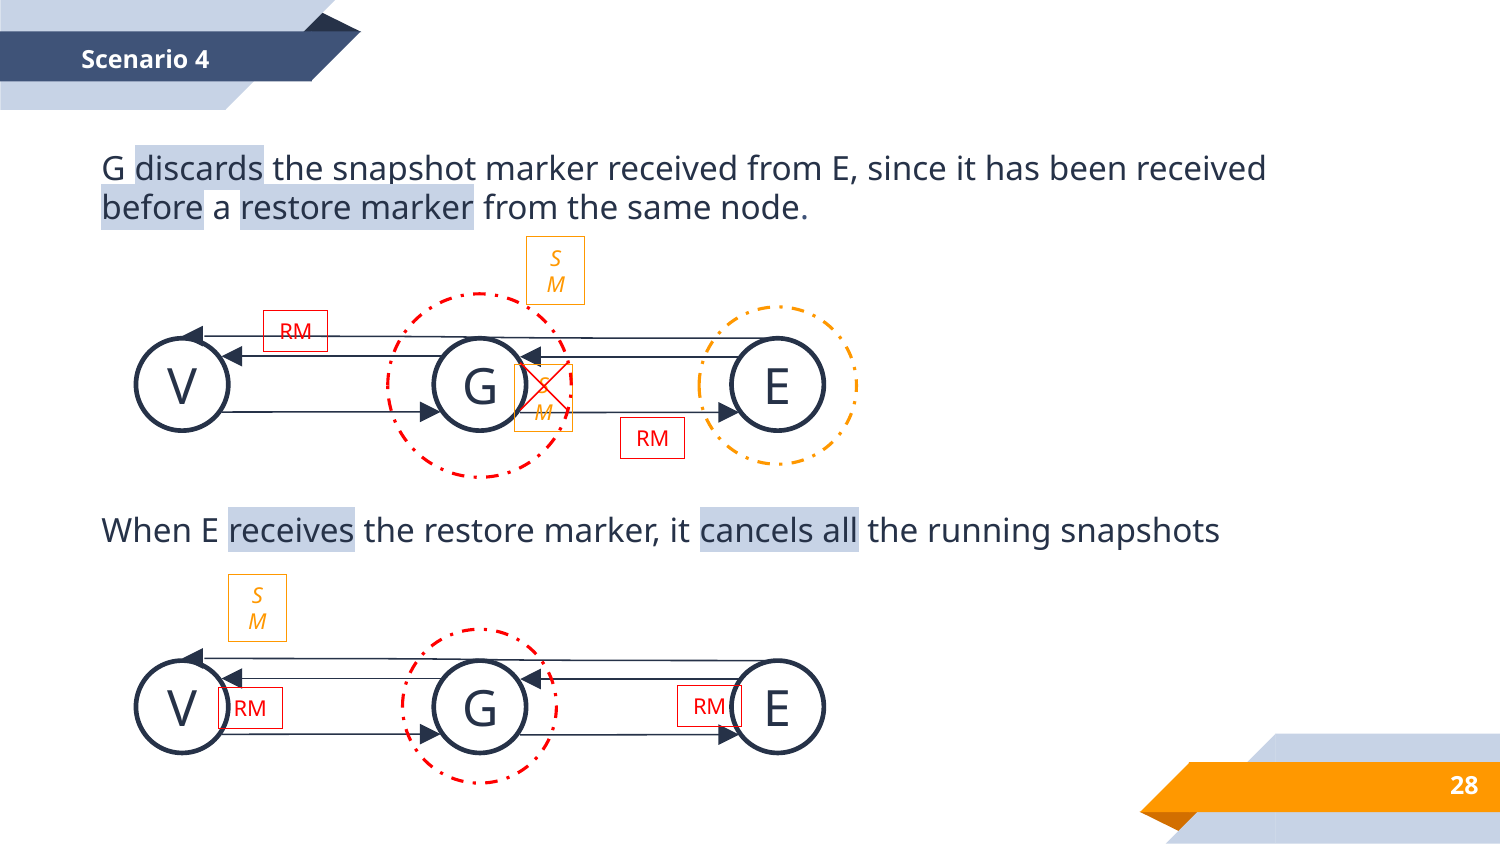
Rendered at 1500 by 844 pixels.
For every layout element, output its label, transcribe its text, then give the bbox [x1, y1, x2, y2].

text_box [135, 660, 473, 754]
text_box When E receives the restore marker, it cancels all the running snapshots [86, 501, 472, 557]
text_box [135, 338, 473, 431]
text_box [487, 338, 825, 431]
text_box G discards the snapshot marker received from E, since it has been received before a restore marker from the same node. [86, 139, 473, 234]
text_box [423, 762, 473, 785]
text_box When E receives the restore marker, it cancels all the running snapshots [488, 501, 1372, 557]
text_box SM [228, 574, 287, 642]
text_box SM [526, 236, 585, 305]
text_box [478, 643, 482, 844]
text_box [487, 762, 533, 785]
text_box [416, 628, 473, 658]
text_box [478, 39, 482, 636]
text_box [399, 293, 473, 336]
text_box [713, 304, 859, 467]
text_box RM [620, 438, 685, 459]
text_box [487, 629, 543, 658]
text_box [487, 292, 560, 336]
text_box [487, 660, 825, 754]
text_box [488, 438, 555, 479]
slide_number 28 [1249, 760, 1494, 813]
text_box RM [263, 310, 328, 336]
text_box [401, 438, 472, 479]
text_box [519, 362, 568, 411]
text_box Scenario 4 [0, 33, 308, 84]
text_box G discards the snapshot marker received from E, since it has been received before a restore marker from the same node. [487, 139, 1372, 234]
